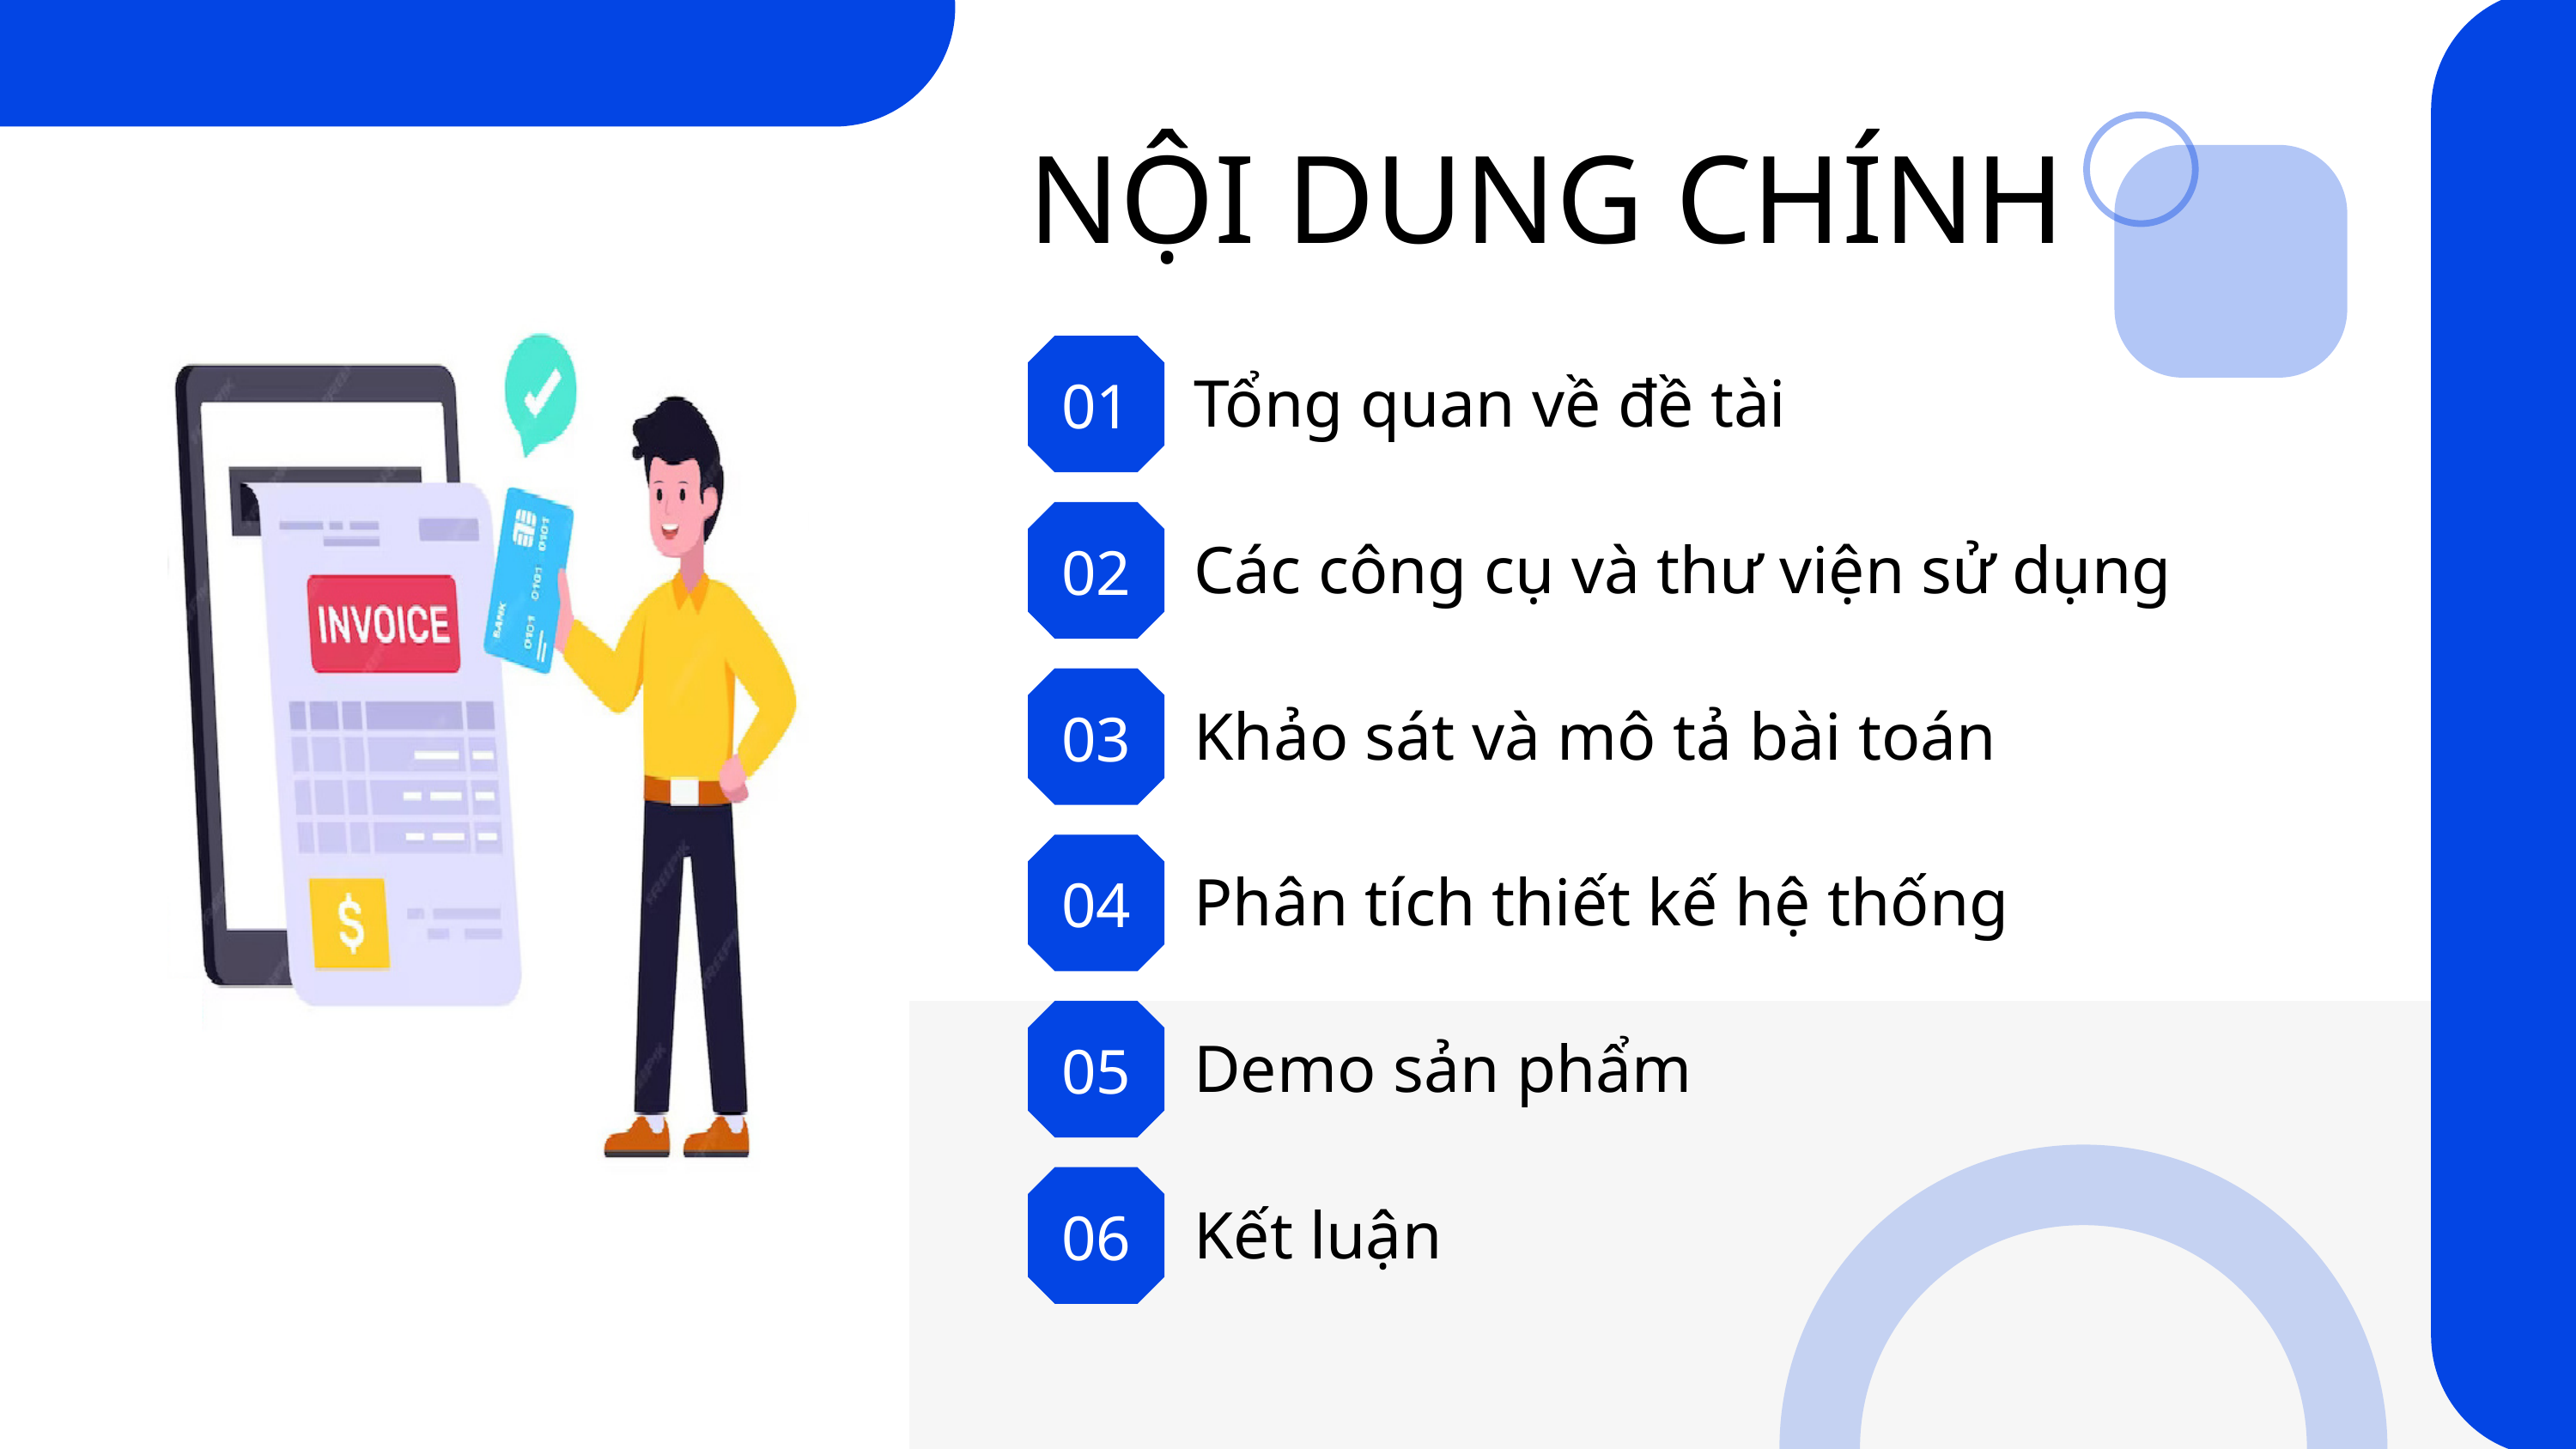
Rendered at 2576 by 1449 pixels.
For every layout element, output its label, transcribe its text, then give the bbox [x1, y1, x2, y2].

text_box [2430, 0, 2576, 1449]
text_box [1027, 1167, 1165, 1304]
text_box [149, 191, 810, 1362]
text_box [1819, 1185, 2348, 1449]
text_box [1027, 1000, 1165, 1138]
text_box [2114, 144, 2348, 379]
text_box Phân tích thiết kế hệ thống [1194, 876, 2230, 939]
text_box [1027, 501, 1165, 640]
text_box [1027, 668, 1165, 805]
text_box Khảo sát và mô tả bài toán [1194, 710, 2230, 773]
text_box Tổng quan về đề tài [1194, 377, 2230, 440]
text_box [2086, 114, 2196, 224]
text_box Các công cụ và thư viện sử dụng [1194, 543, 2230, 607]
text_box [909, 1000, 2427, 1449]
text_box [1027, 335, 1165, 473]
text_box NỘI DUNG CHÍNH [1027, 97, 2147, 268]
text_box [101, 0, 341, 742]
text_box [1027, 834, 1165, 972]
